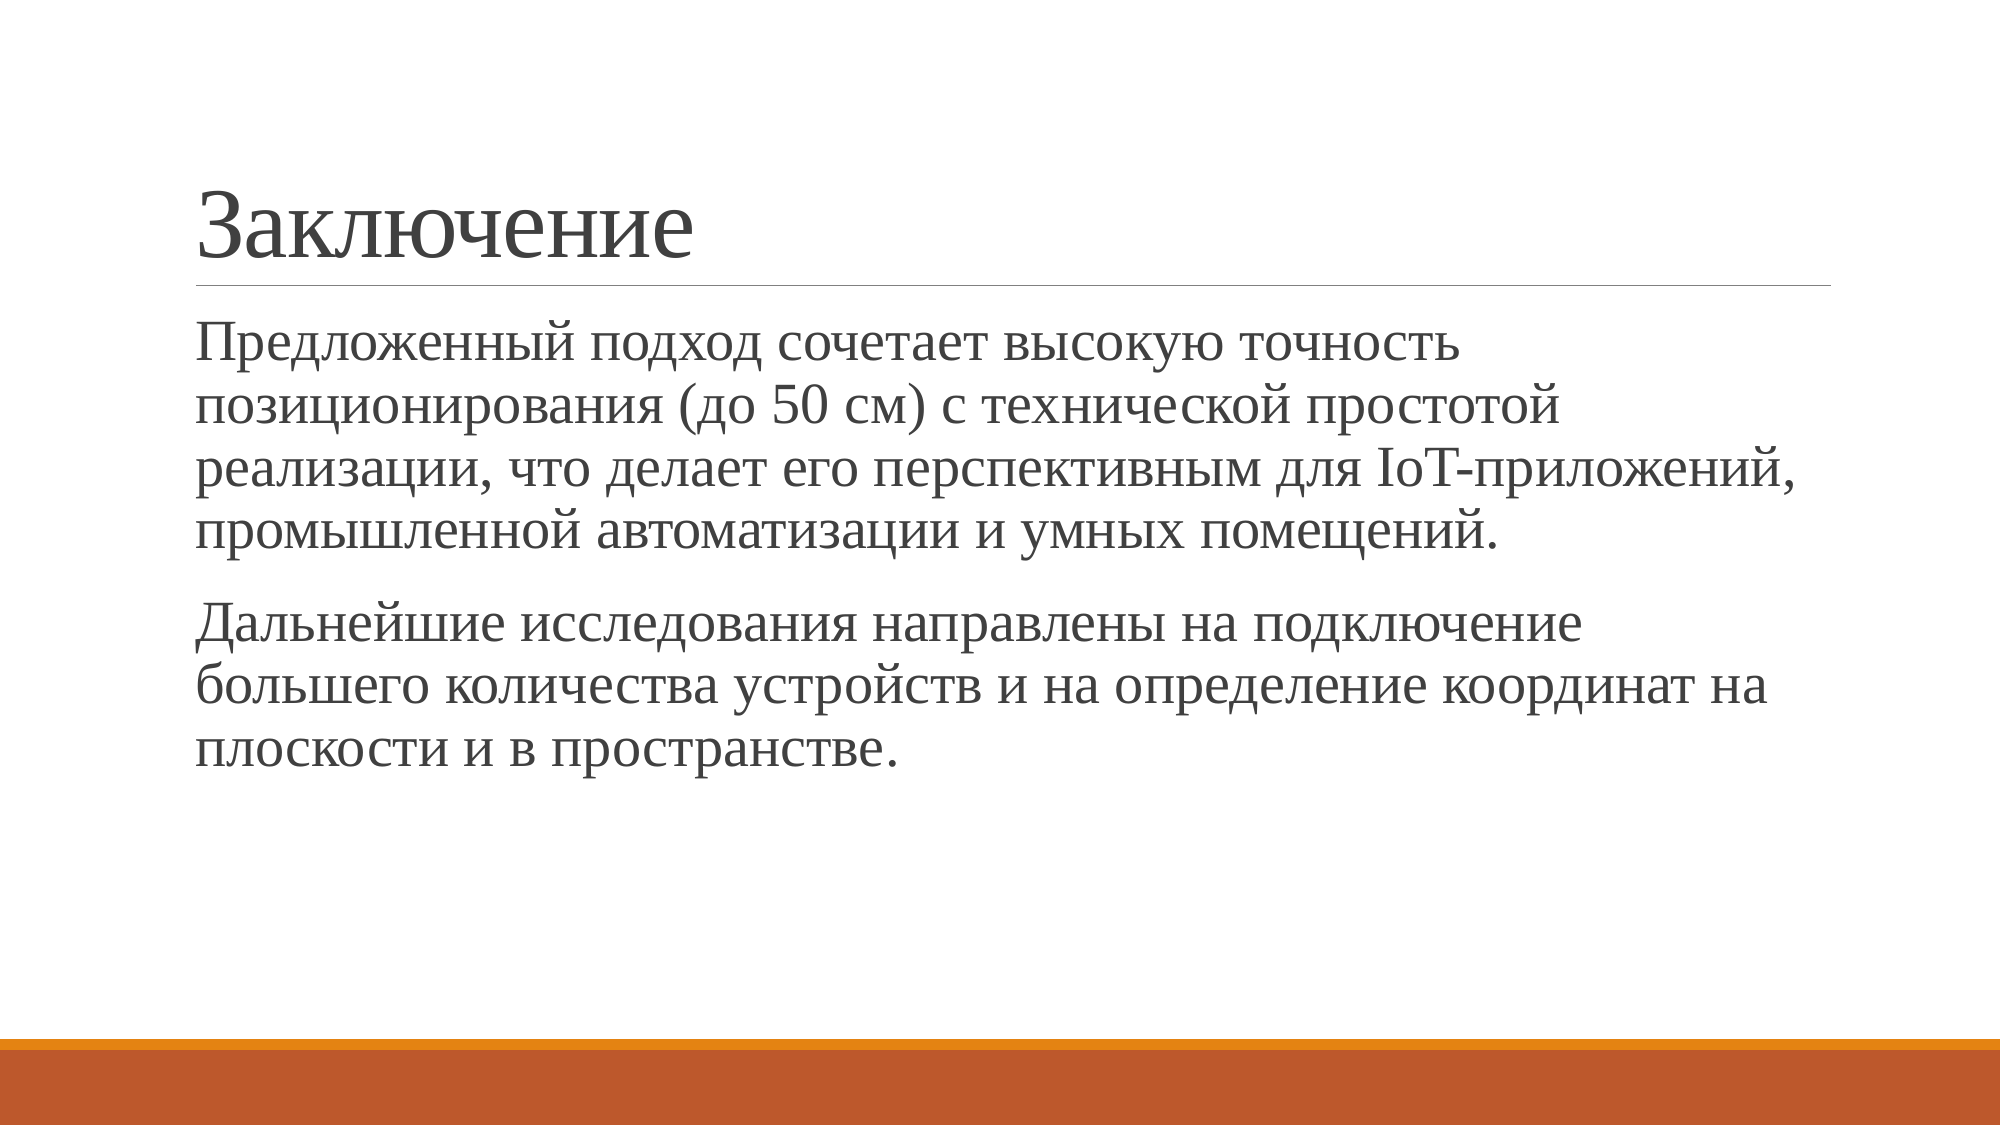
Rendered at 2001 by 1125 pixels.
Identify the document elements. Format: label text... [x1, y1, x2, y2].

list Предложенный подход сочетает высокую точность позиционирования (до 50 см) с технической простотой реализации, что делает его перспективным для IoT-приложений, промышленной автоматизации и умных помещений. Дальнейшие исследования направлены на подключение большего количества устройств и на определение координат на плоскости и в пространстве. [180, 302, 1830, 963]
title Заключение [180, 47, 1830, 285]
